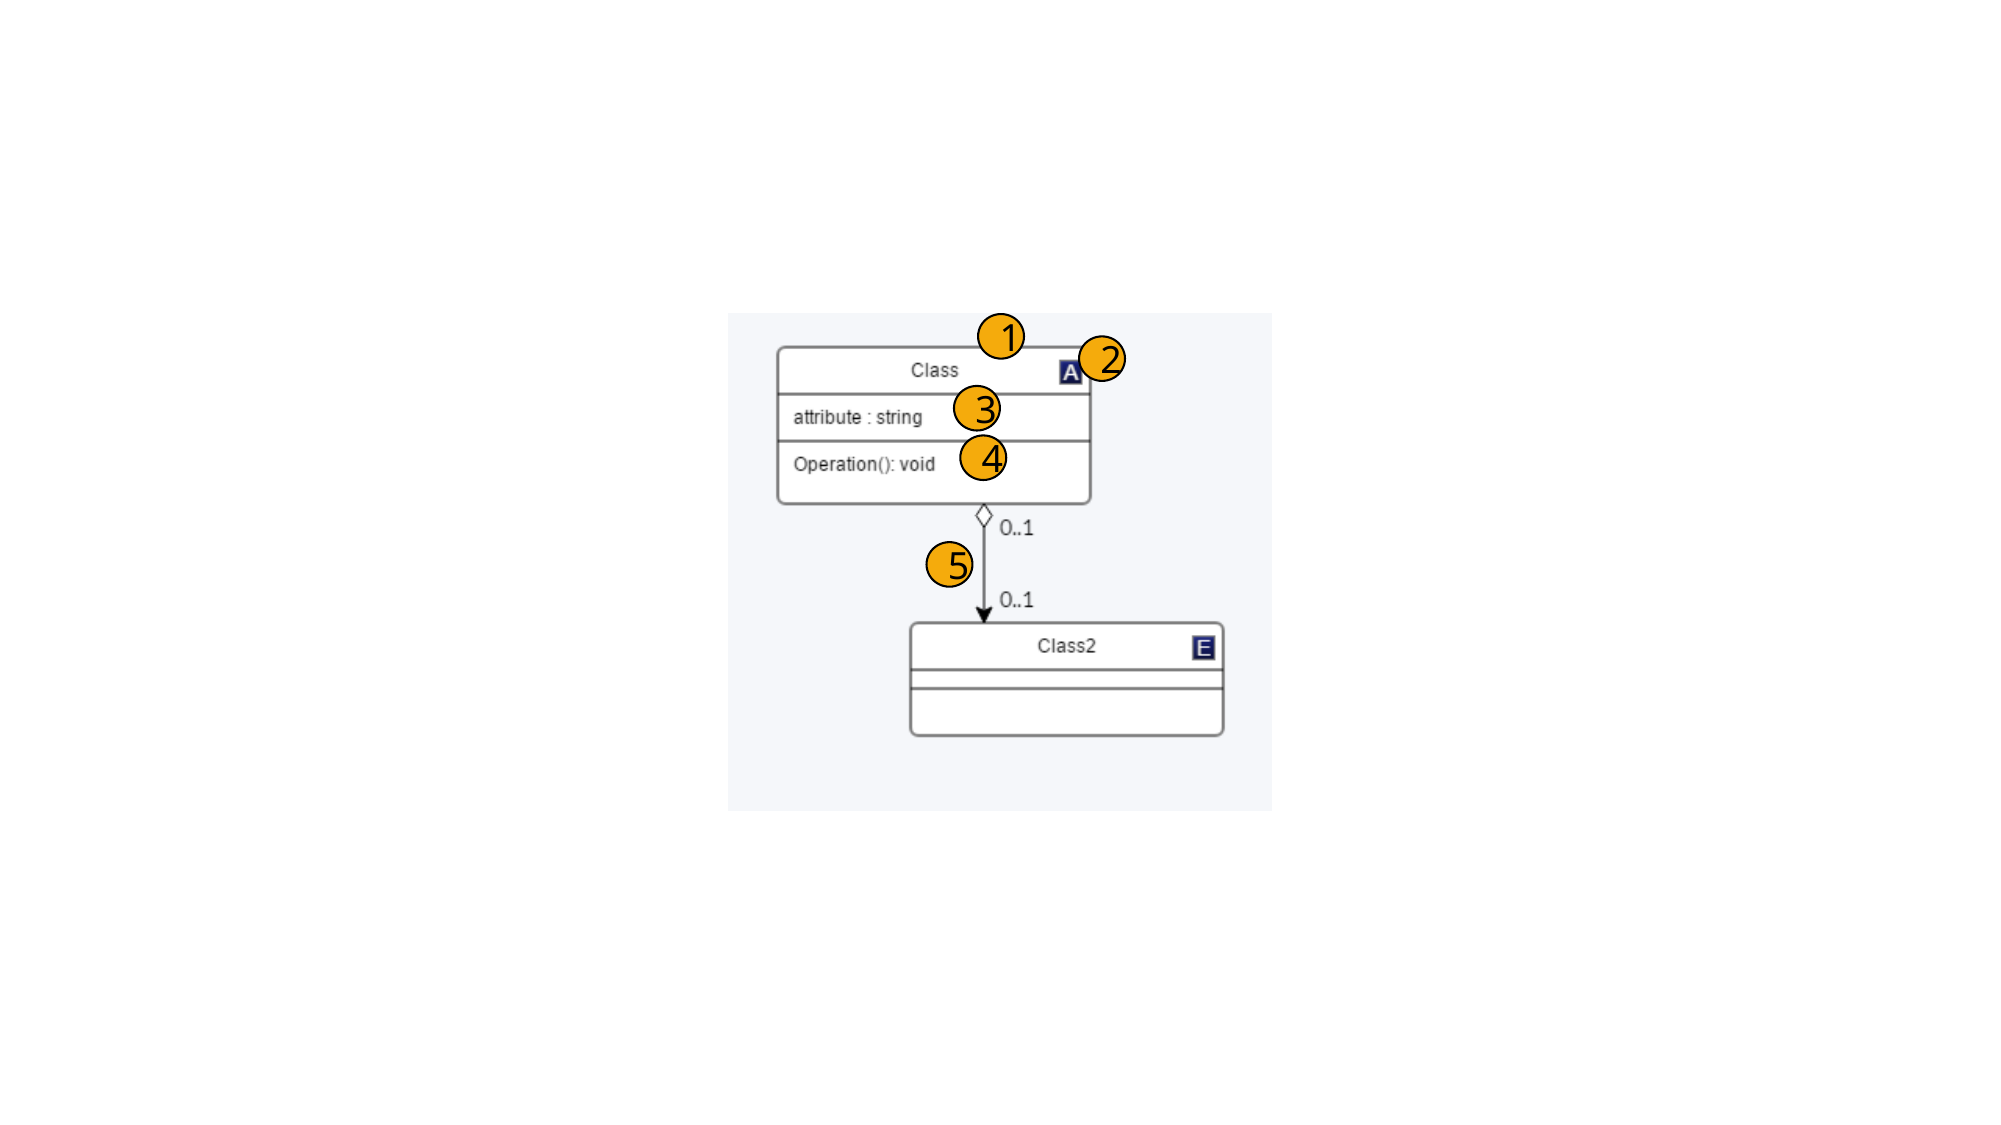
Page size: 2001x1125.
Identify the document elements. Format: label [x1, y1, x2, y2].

picture [728, 313, 1272, 811]
